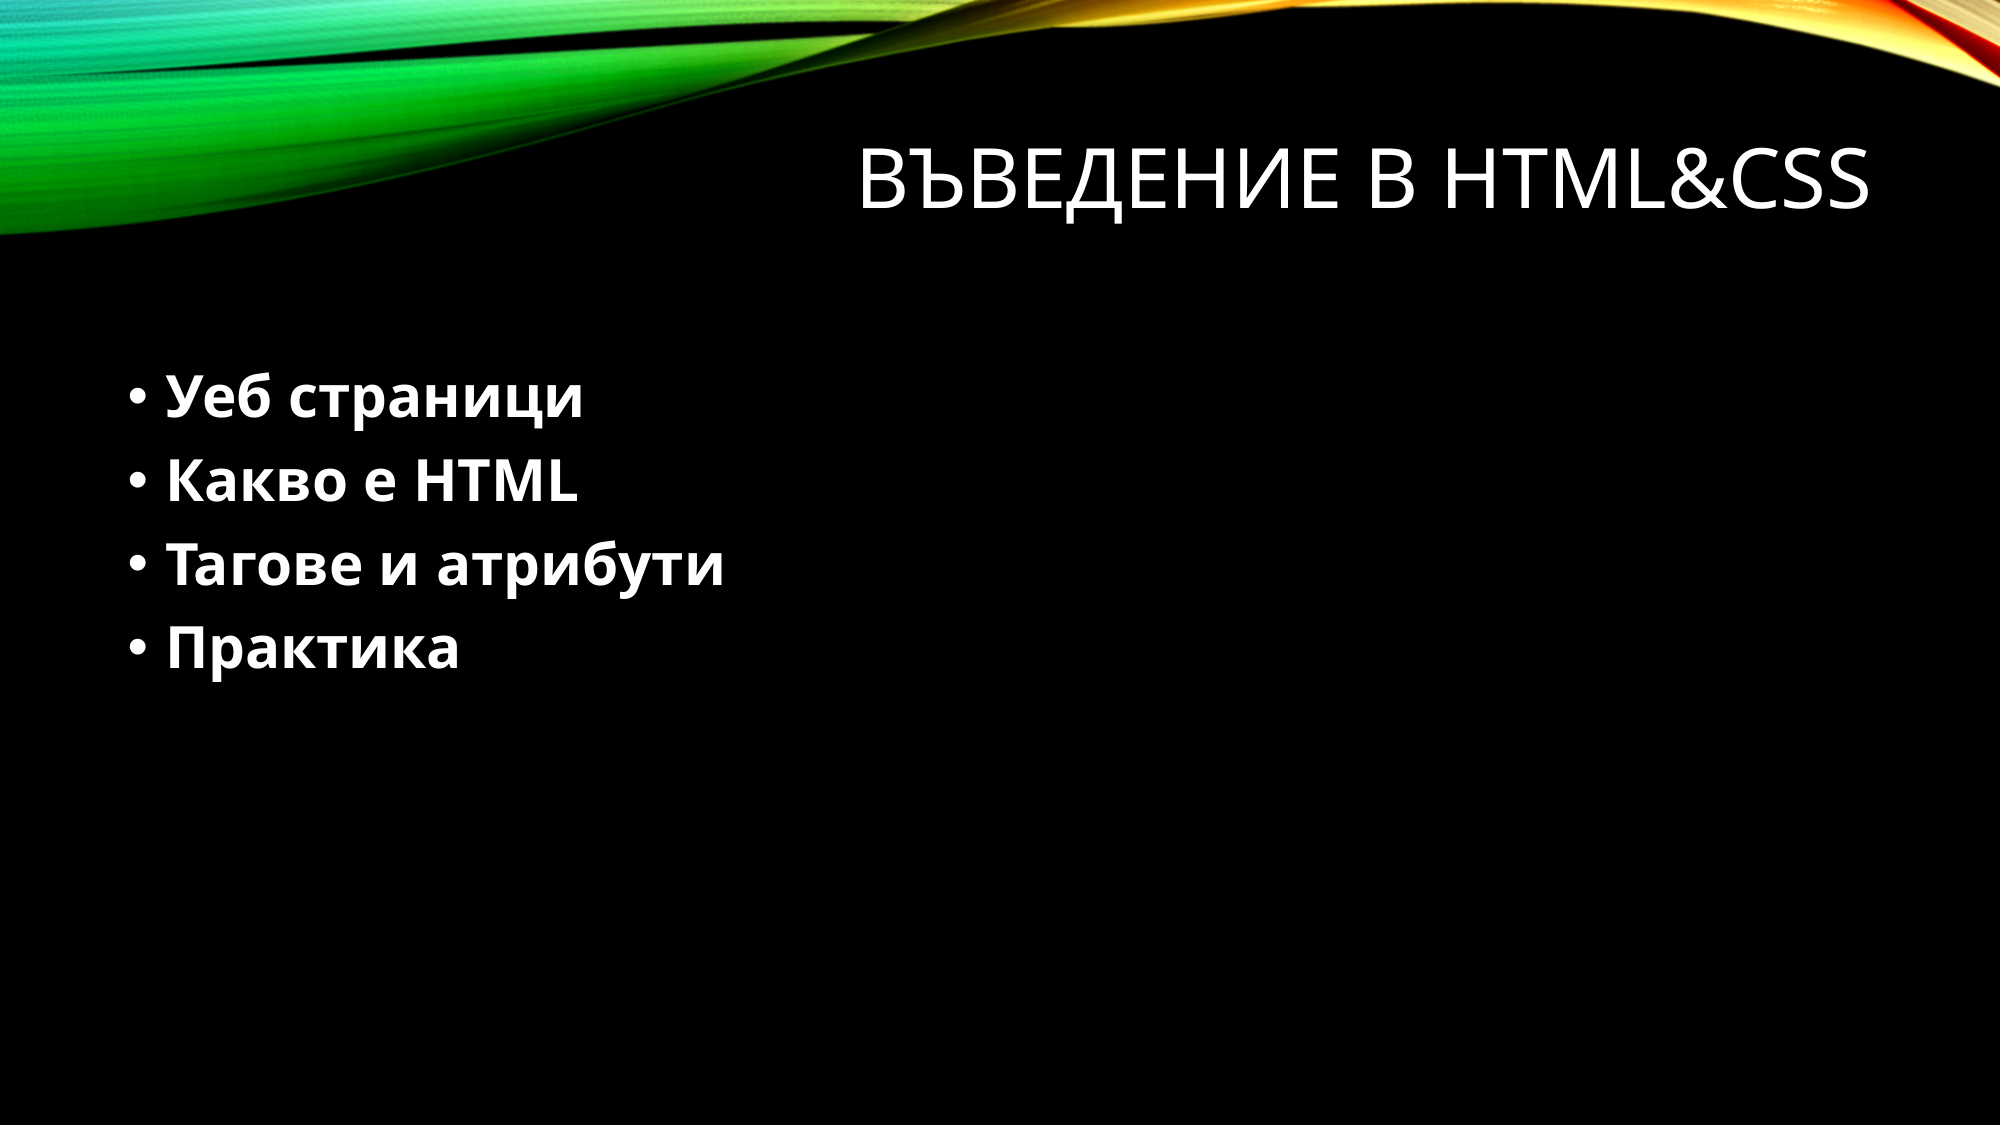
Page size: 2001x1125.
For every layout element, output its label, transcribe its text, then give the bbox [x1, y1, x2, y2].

picture [0, 0, 2000, 237]
list Уеб страници Какво е HTML Тагове и атрибути Практика [112, 360, 1888, 1021]
title Въведение в HTML&CSS [474, 125, 1888, 338]
